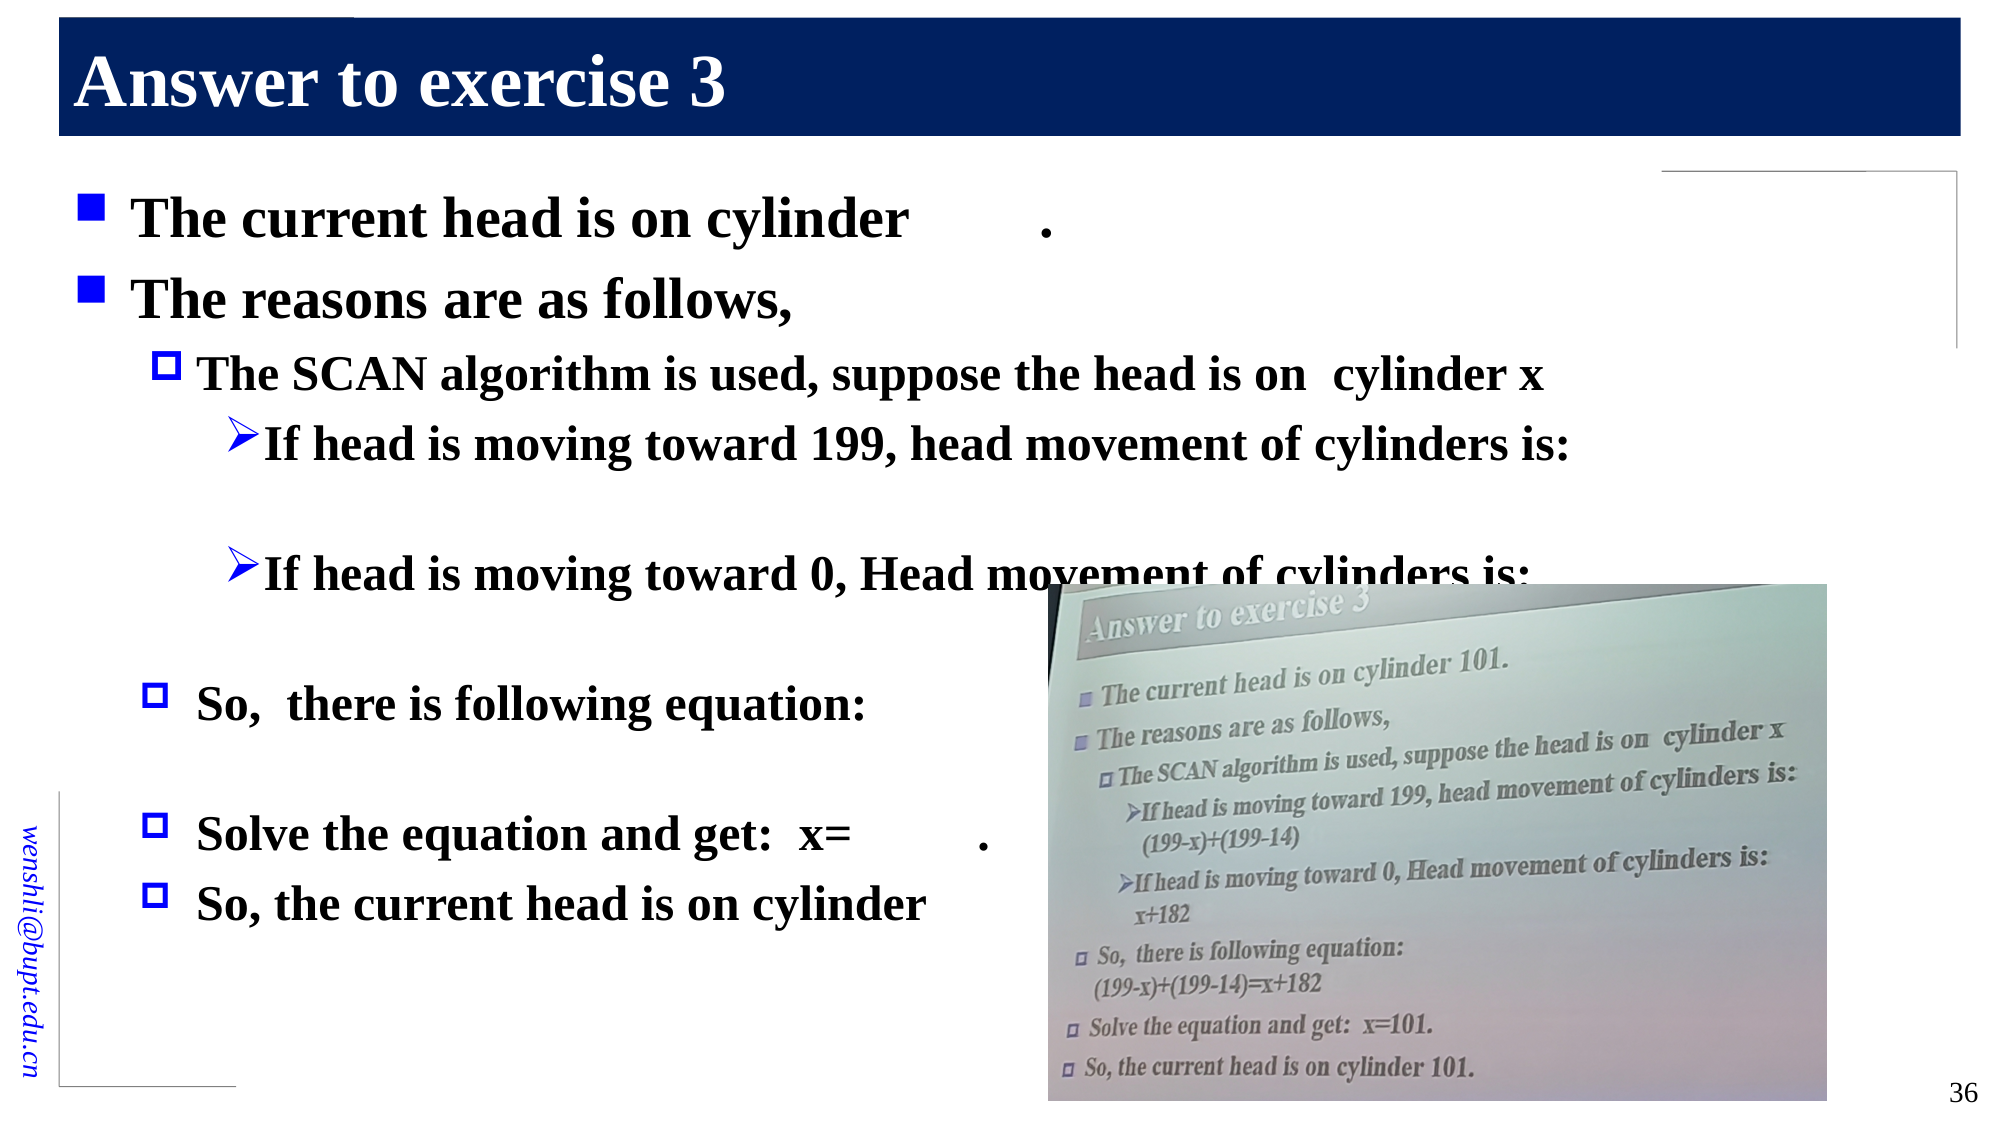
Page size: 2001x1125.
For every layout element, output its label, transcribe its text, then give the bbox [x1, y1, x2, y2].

text_box [1826, 1065, 1994, 1120]
list The current head is on cylinder . The reasons are as follows, The SCAN algorithm is used, suppose the head is on cylinder x If head is moving toward 199, head movement of cylinders is: If head is moving toward 0, Head movement of cylinders is: So, there is following equation: Solve the equation and get: x= . So, the current head is on cylinder . [59, 171, 1955, 1087]
picture [1048, 584, 1828, 1101]
title Answer to exercise 3 [58, 17, 1961, 137]
